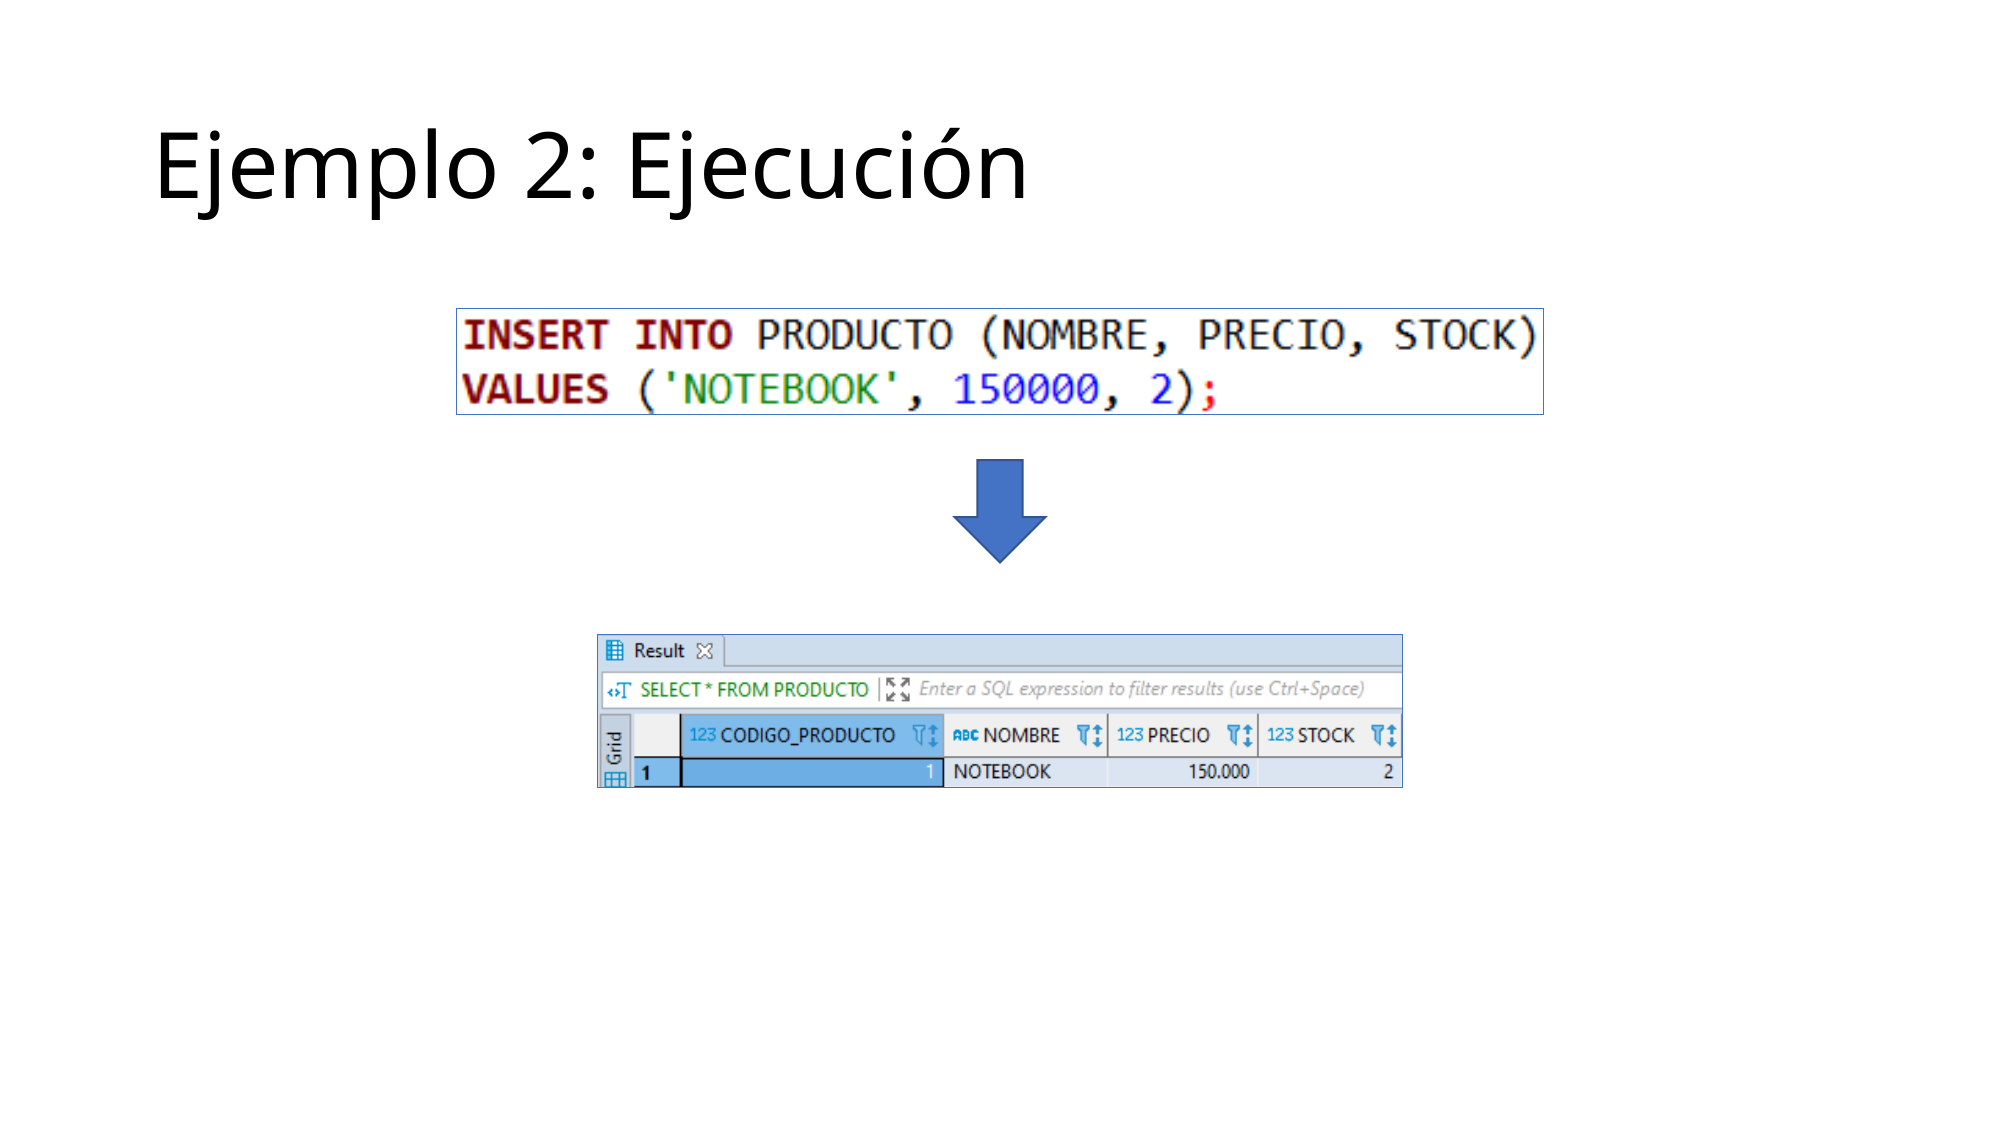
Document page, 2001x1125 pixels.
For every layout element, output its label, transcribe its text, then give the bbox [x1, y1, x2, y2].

text_box [952, 459, 1048, 564]
picture [597, 634, 1403, 788]
title Ejemplo 2: Ejecución [137, 59, 1863, 278]
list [456, 308, 1544, 415]
